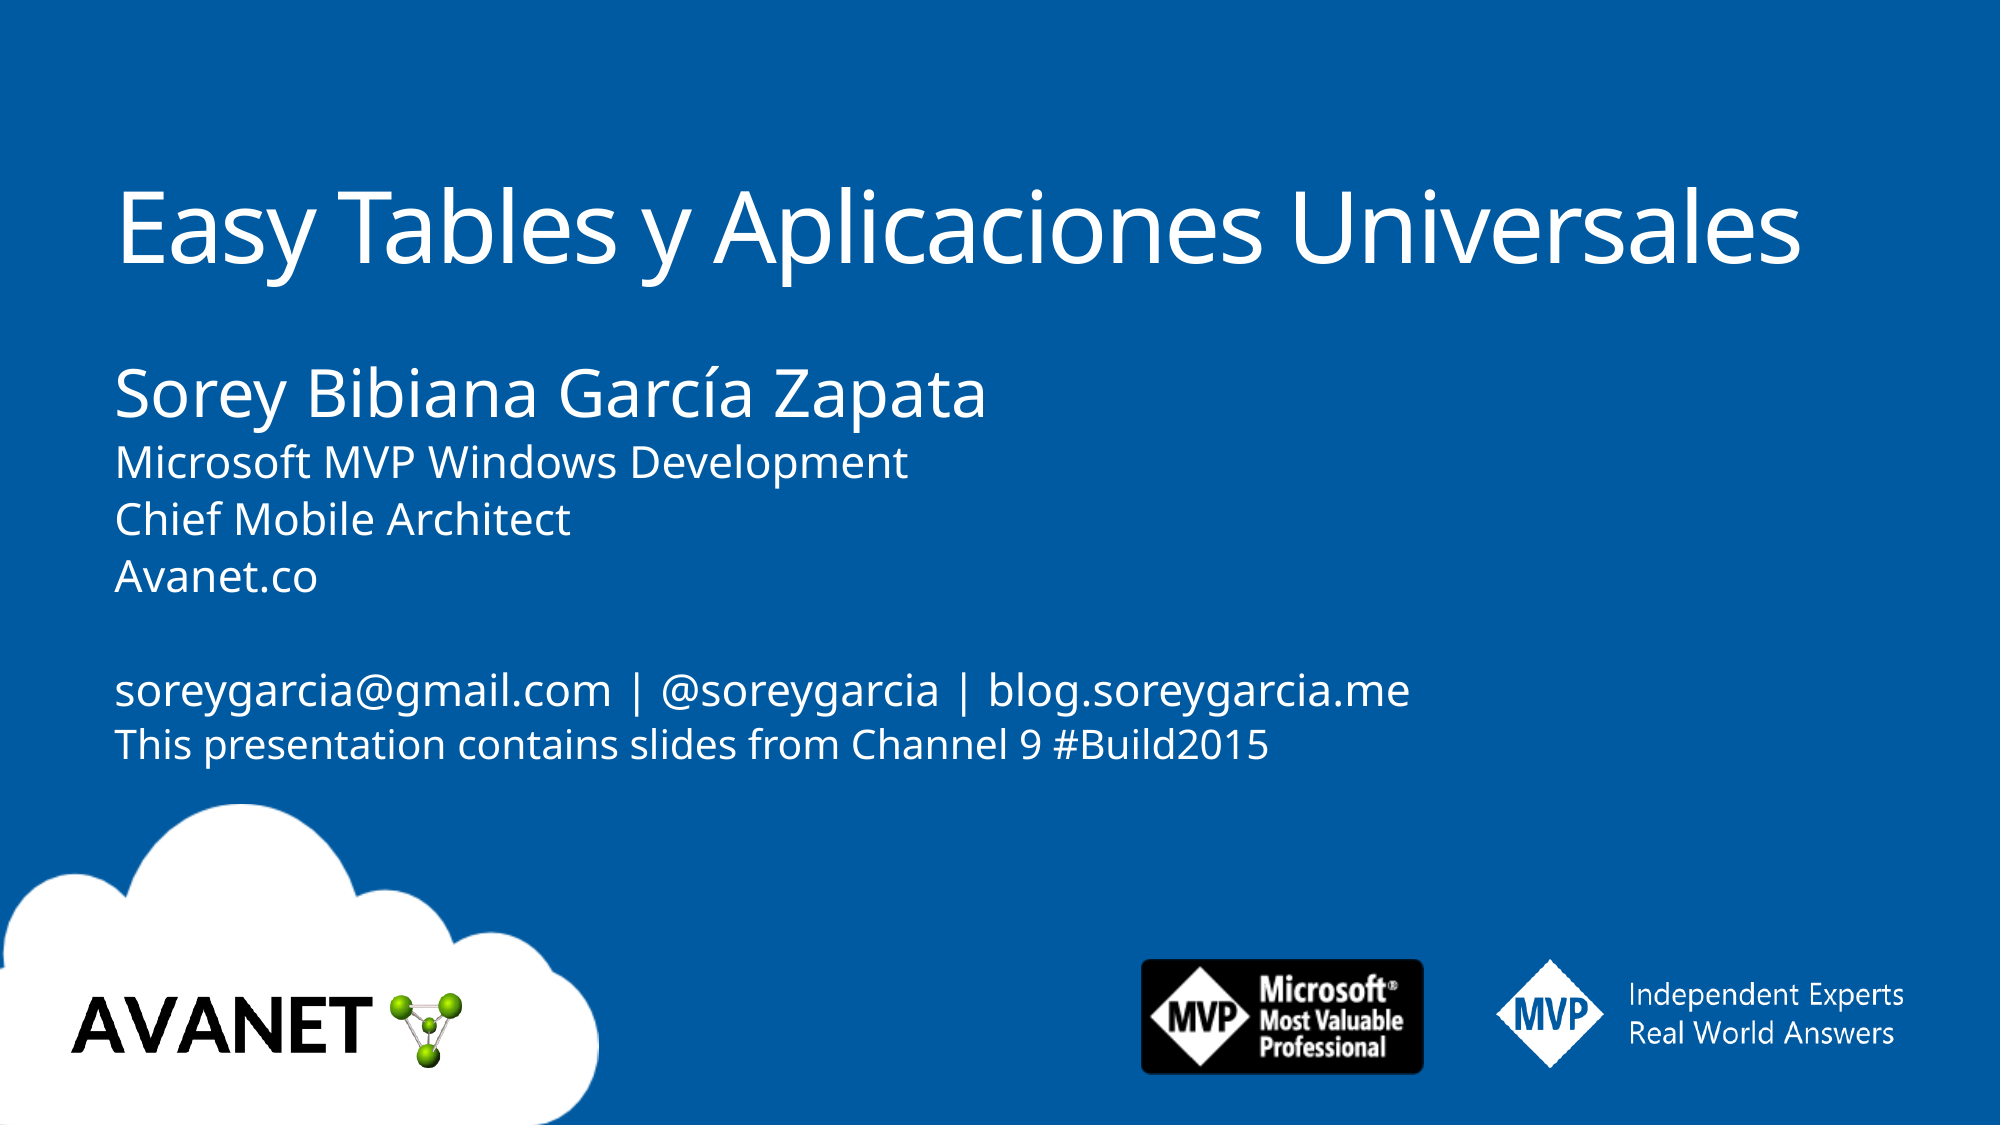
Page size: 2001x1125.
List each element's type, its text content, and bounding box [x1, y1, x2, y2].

picture [0, 804, 600, 1125]
text_box Sorey Bibiana García Zapata Microsoft MVP Windows Development Chief Mobile Architect Avanet.co soreygarcia@gmail.com | @soreygarcia | blog.soreygarcia.me This presentation contains slides from Channel 9 #Build2015 [90, 345, 1771, 783]
picture [1495, 959, 1903, 1068]
picture [1141, 959, 1424, 1076]
text_box Easy Tables y Aplicaciones Universales [90, 87, 1921, 298]
